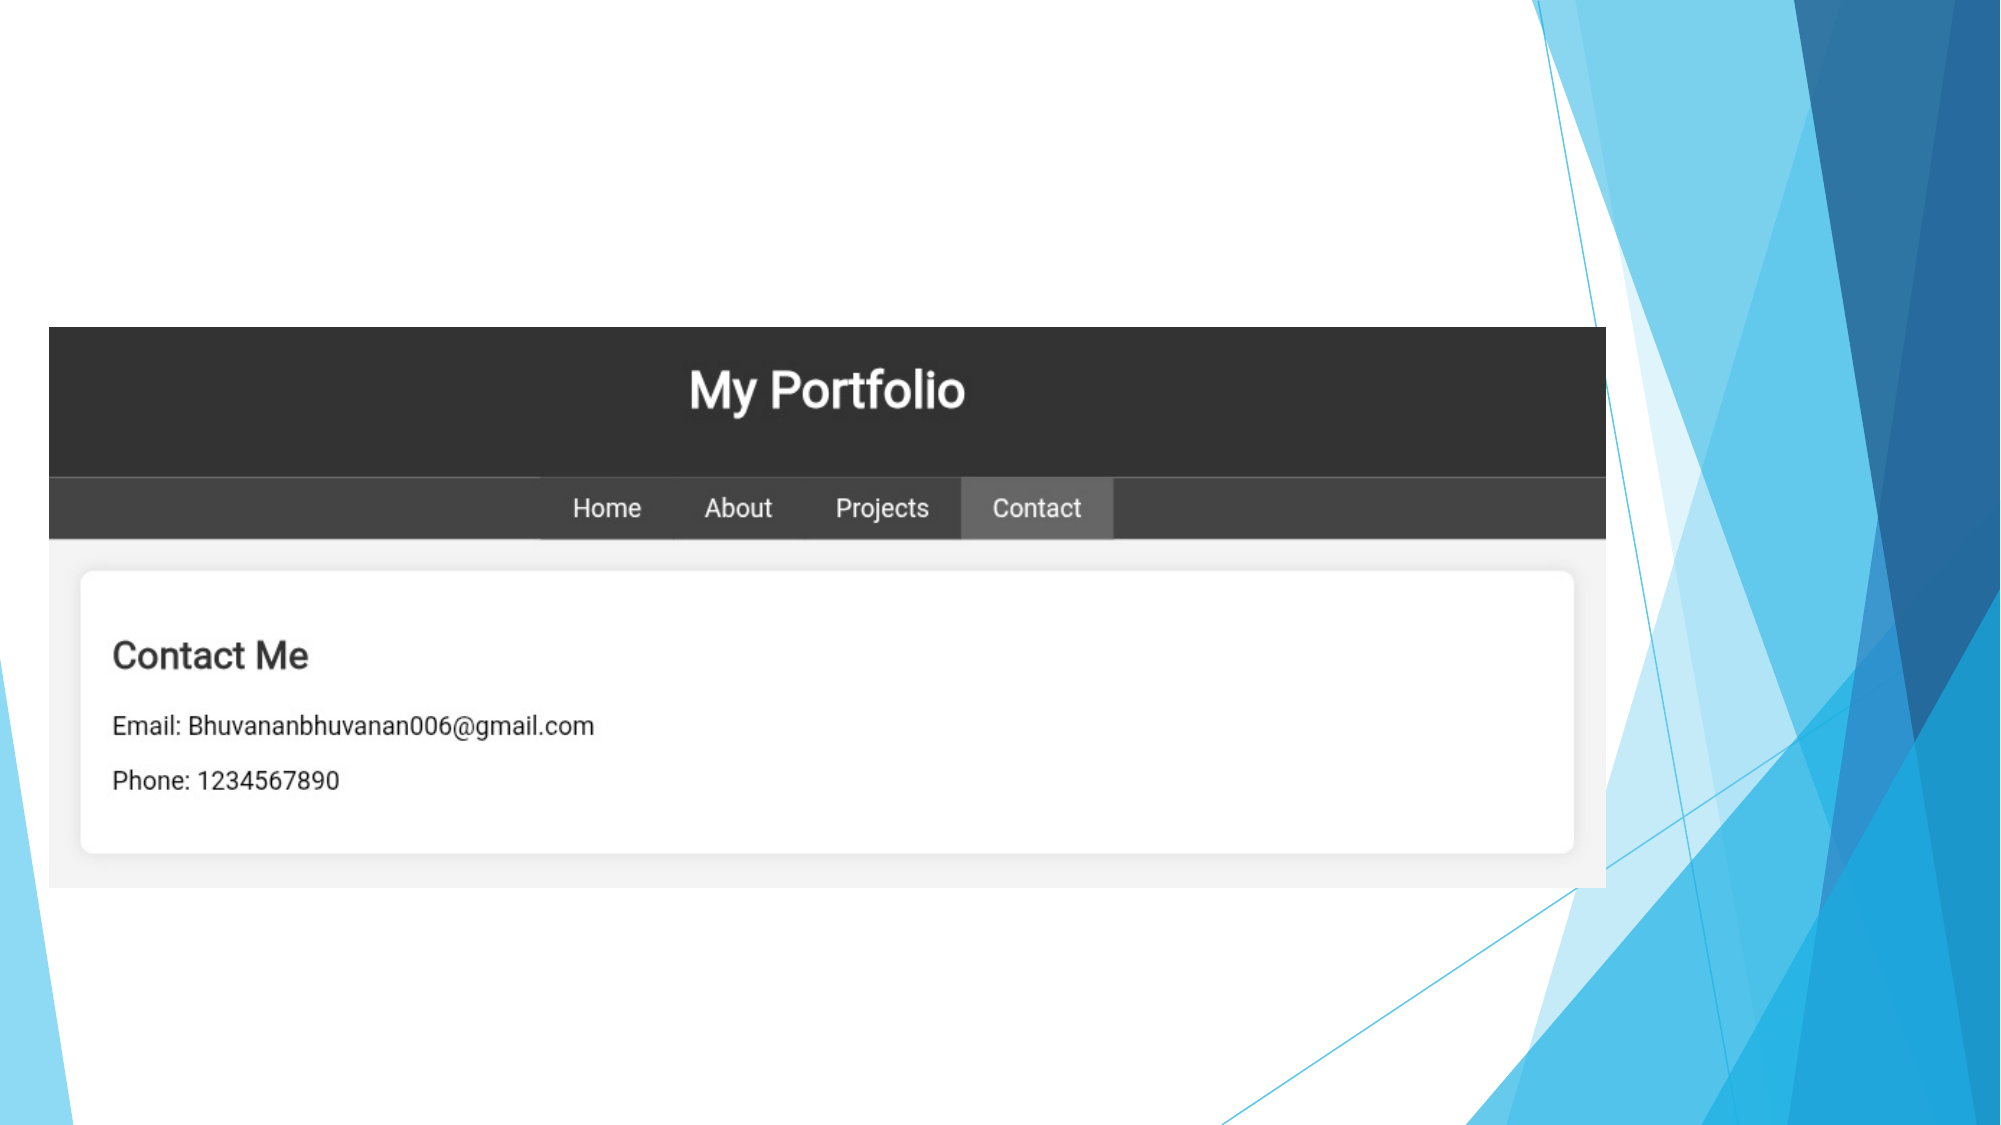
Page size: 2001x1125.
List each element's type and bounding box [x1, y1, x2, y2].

picture [49, 327, 1606, 888]
